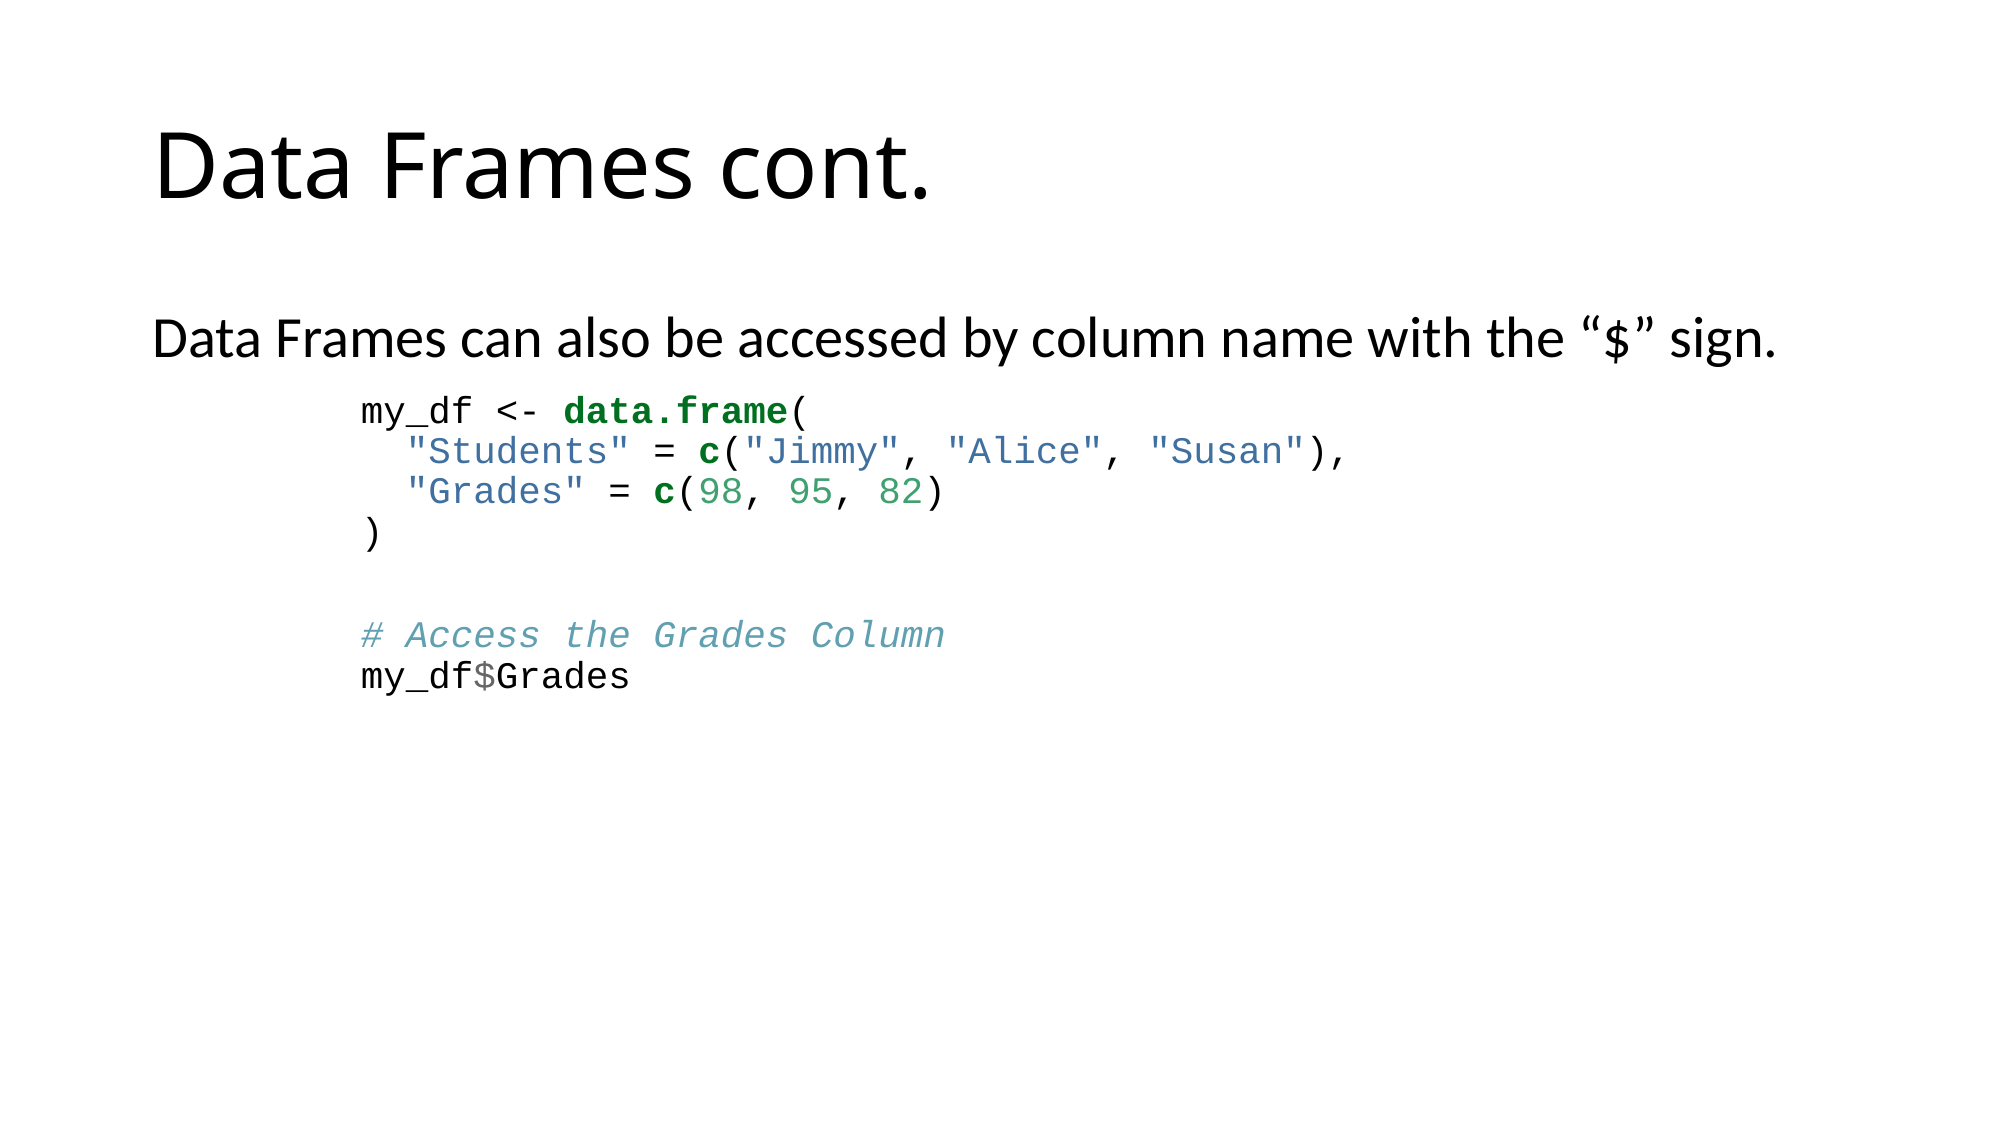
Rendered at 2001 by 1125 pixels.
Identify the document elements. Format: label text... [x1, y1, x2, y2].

title Data Frames cont. [137, 59, 1863, 278]
list Data Frames can also be accessed by column name with the “$” sign. my_df <- data.frame( "Students" = c("Jimmy", "Alice", "Susan"), "Grades" = c(98, 95, 82) ) # Access the Grades Column my_df$Grades [137, 299, 1863, 1014]
